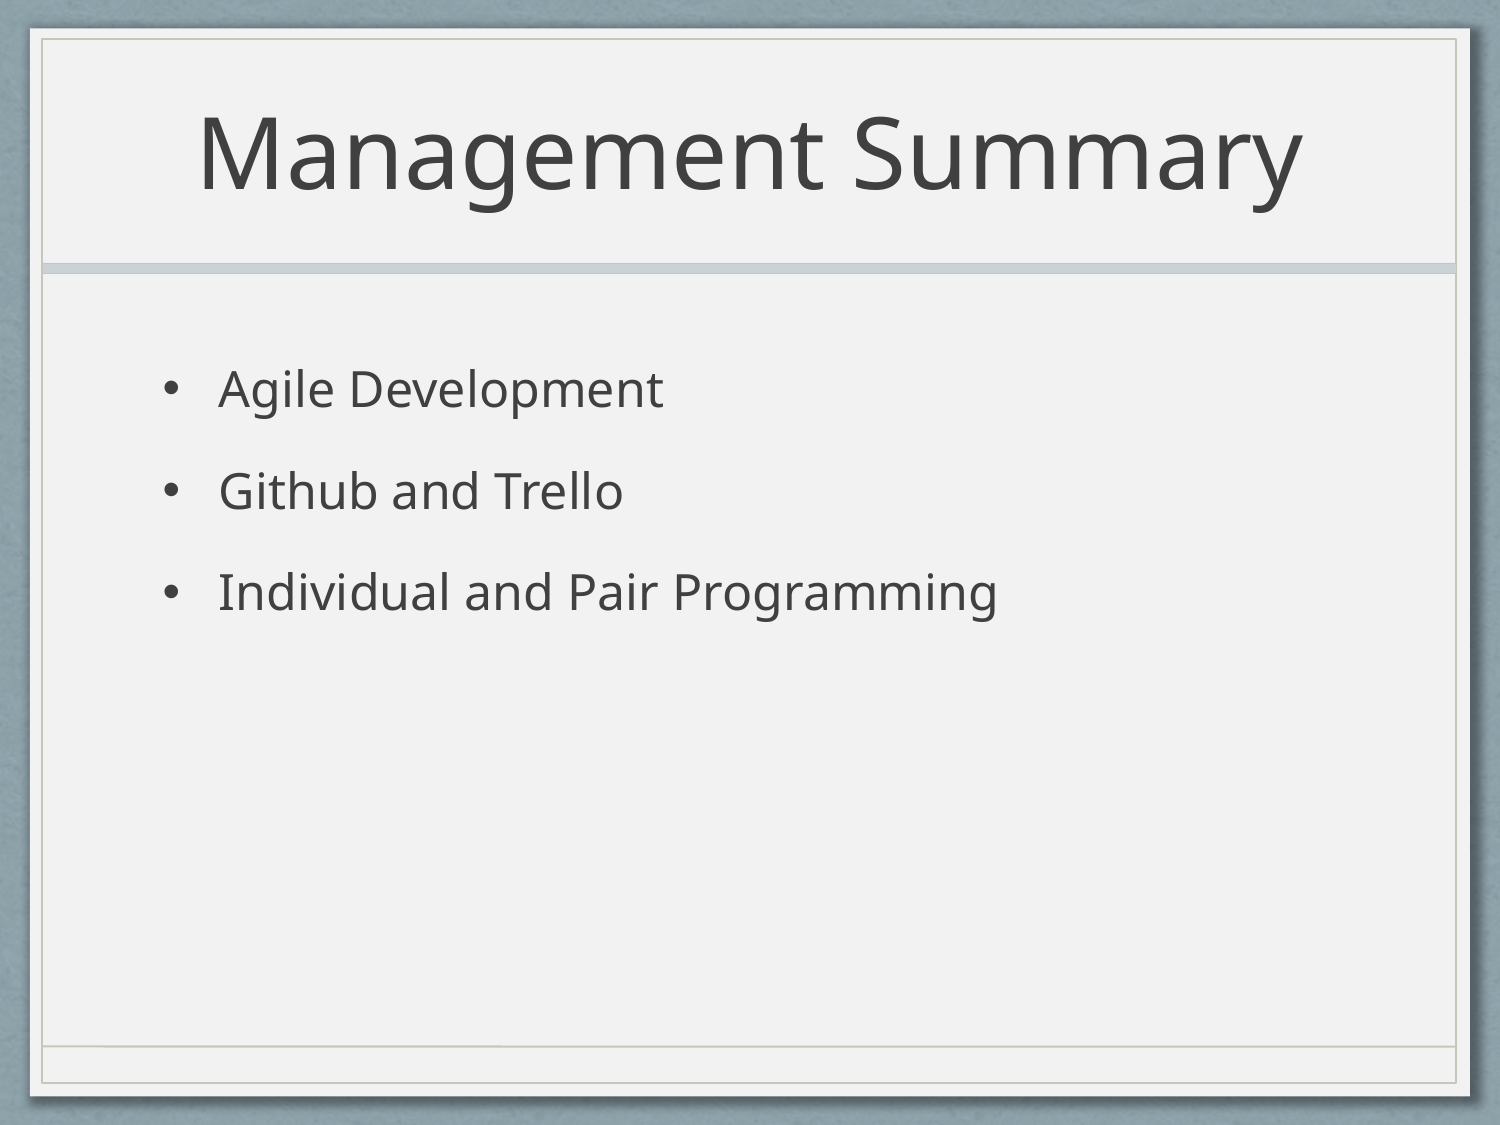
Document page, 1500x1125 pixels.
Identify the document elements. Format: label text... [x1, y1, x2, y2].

list Agile Development Github and Trello Individual and Pair Programming [147, 350, 1353, 995]
title Management Summary [75, 40, 1425, 260]
